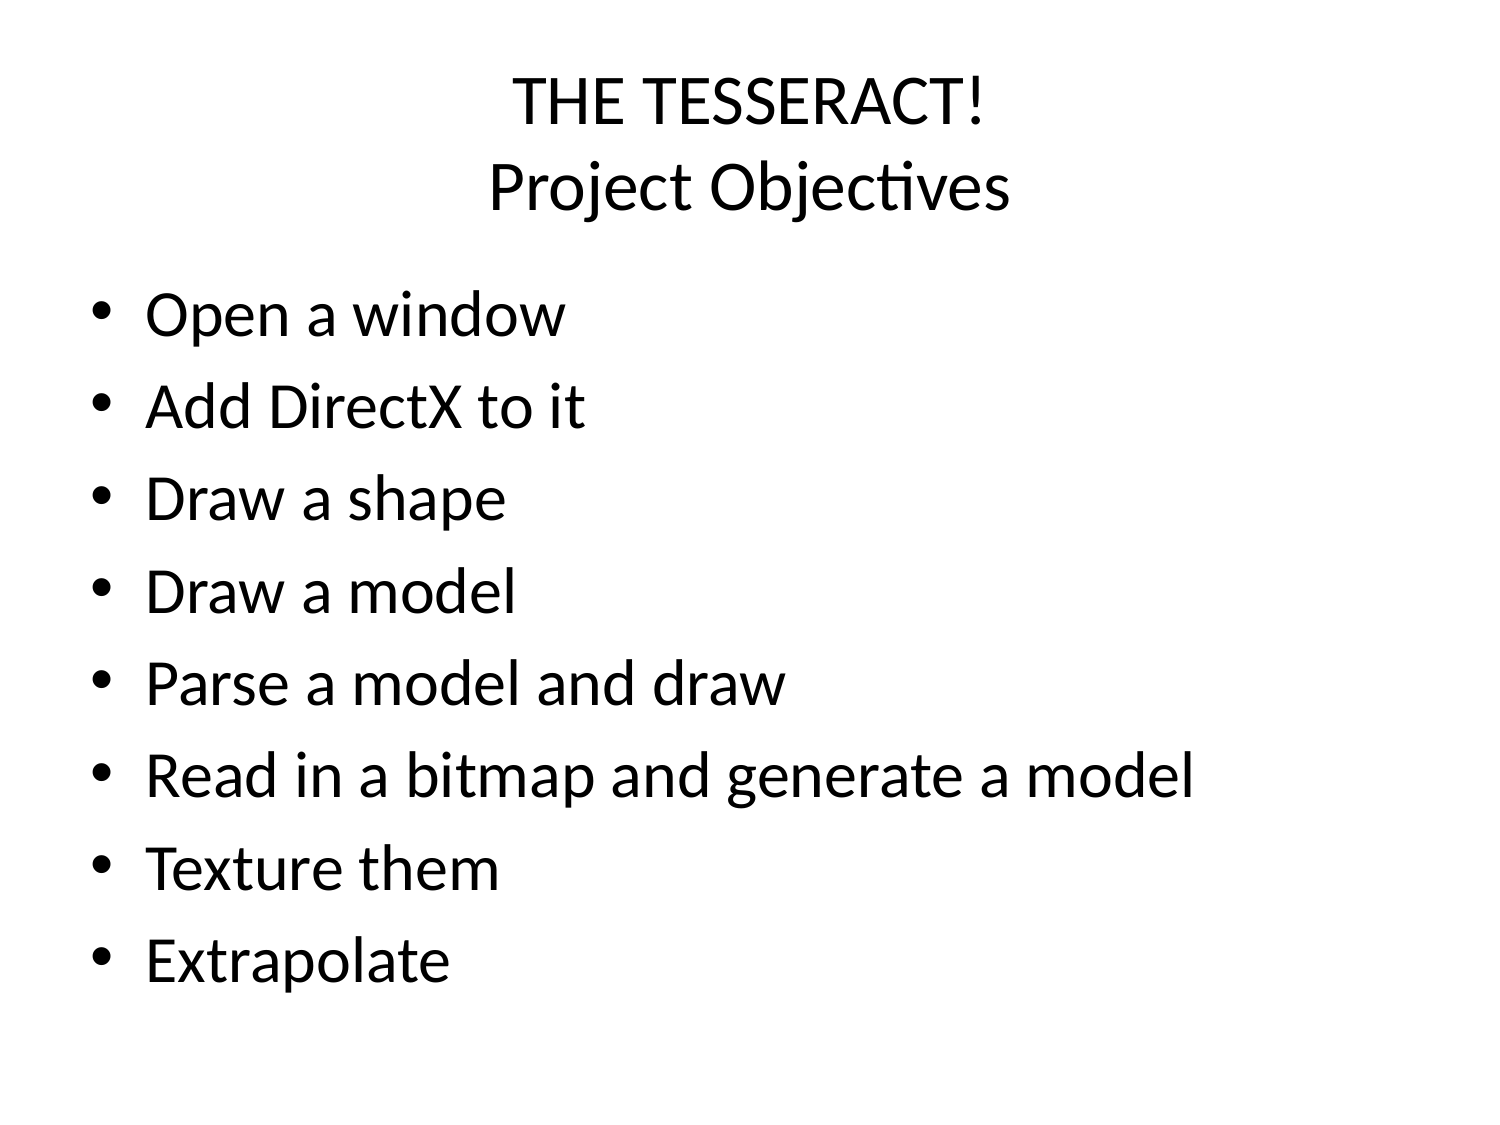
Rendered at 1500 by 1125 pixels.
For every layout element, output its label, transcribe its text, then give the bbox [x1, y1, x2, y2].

list Open a window Add DirectX to it Draw a shape Draw a model Parse a model and draw Read in a bitmap and generate a model Texture them Extrapolate [75, 262, 1425, 1005]
title THE TESSERACT! Project Objectives [75, 45, 1425, 233]
